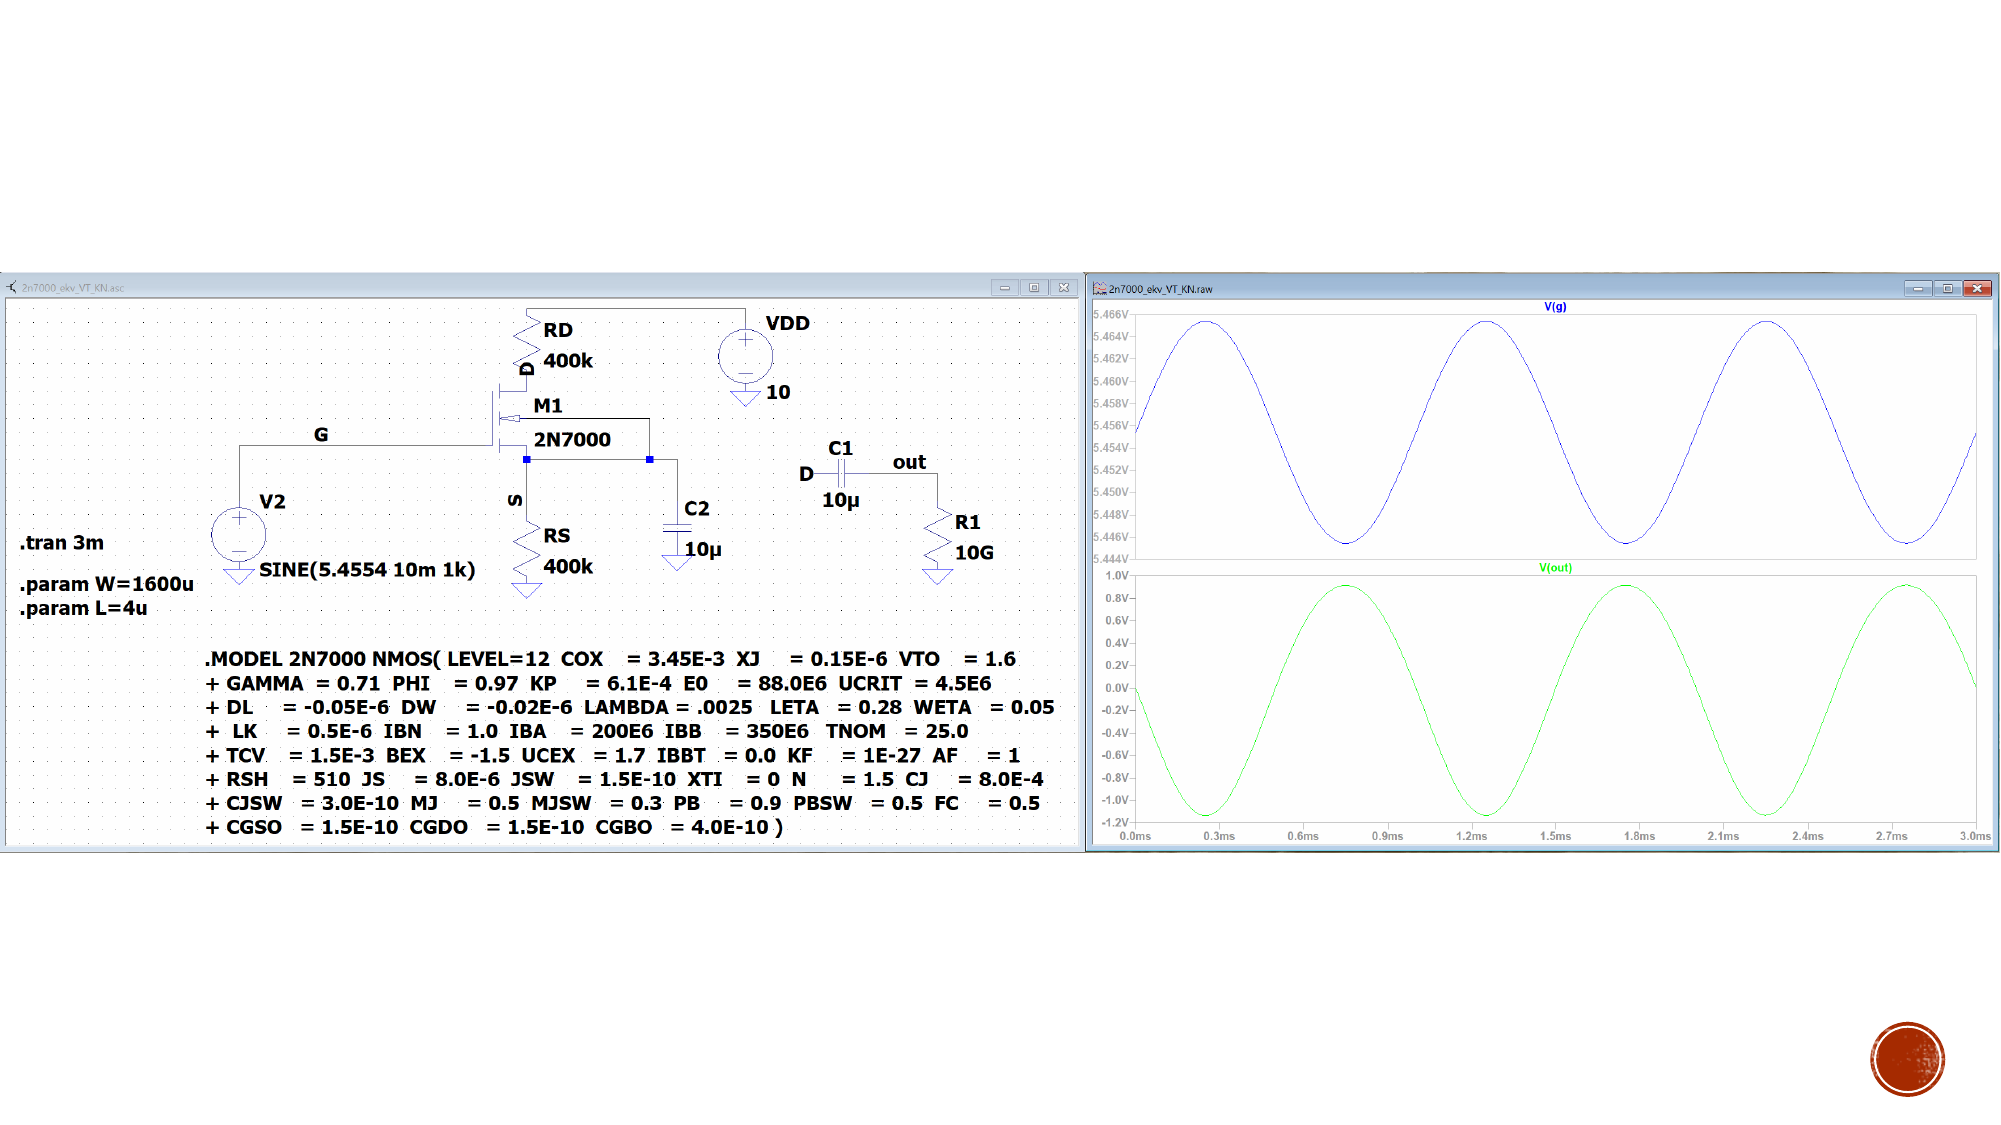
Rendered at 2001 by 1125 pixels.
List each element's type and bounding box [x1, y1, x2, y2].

picture [0, 272, 1999, 852]
